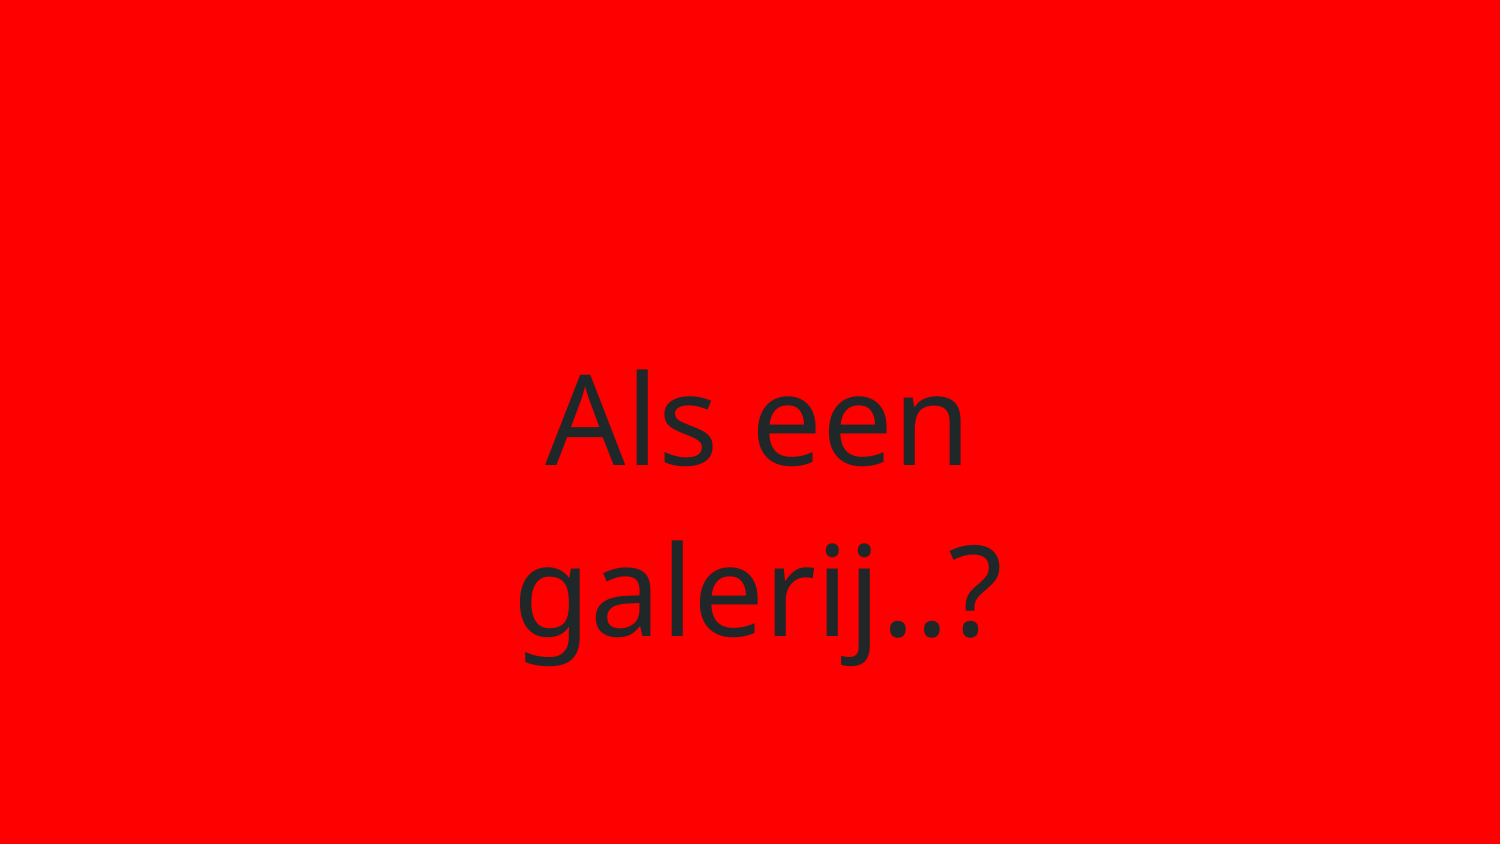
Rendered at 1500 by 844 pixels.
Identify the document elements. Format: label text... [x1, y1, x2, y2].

title Als een galerij..? [342, 144, 1175, 691]
